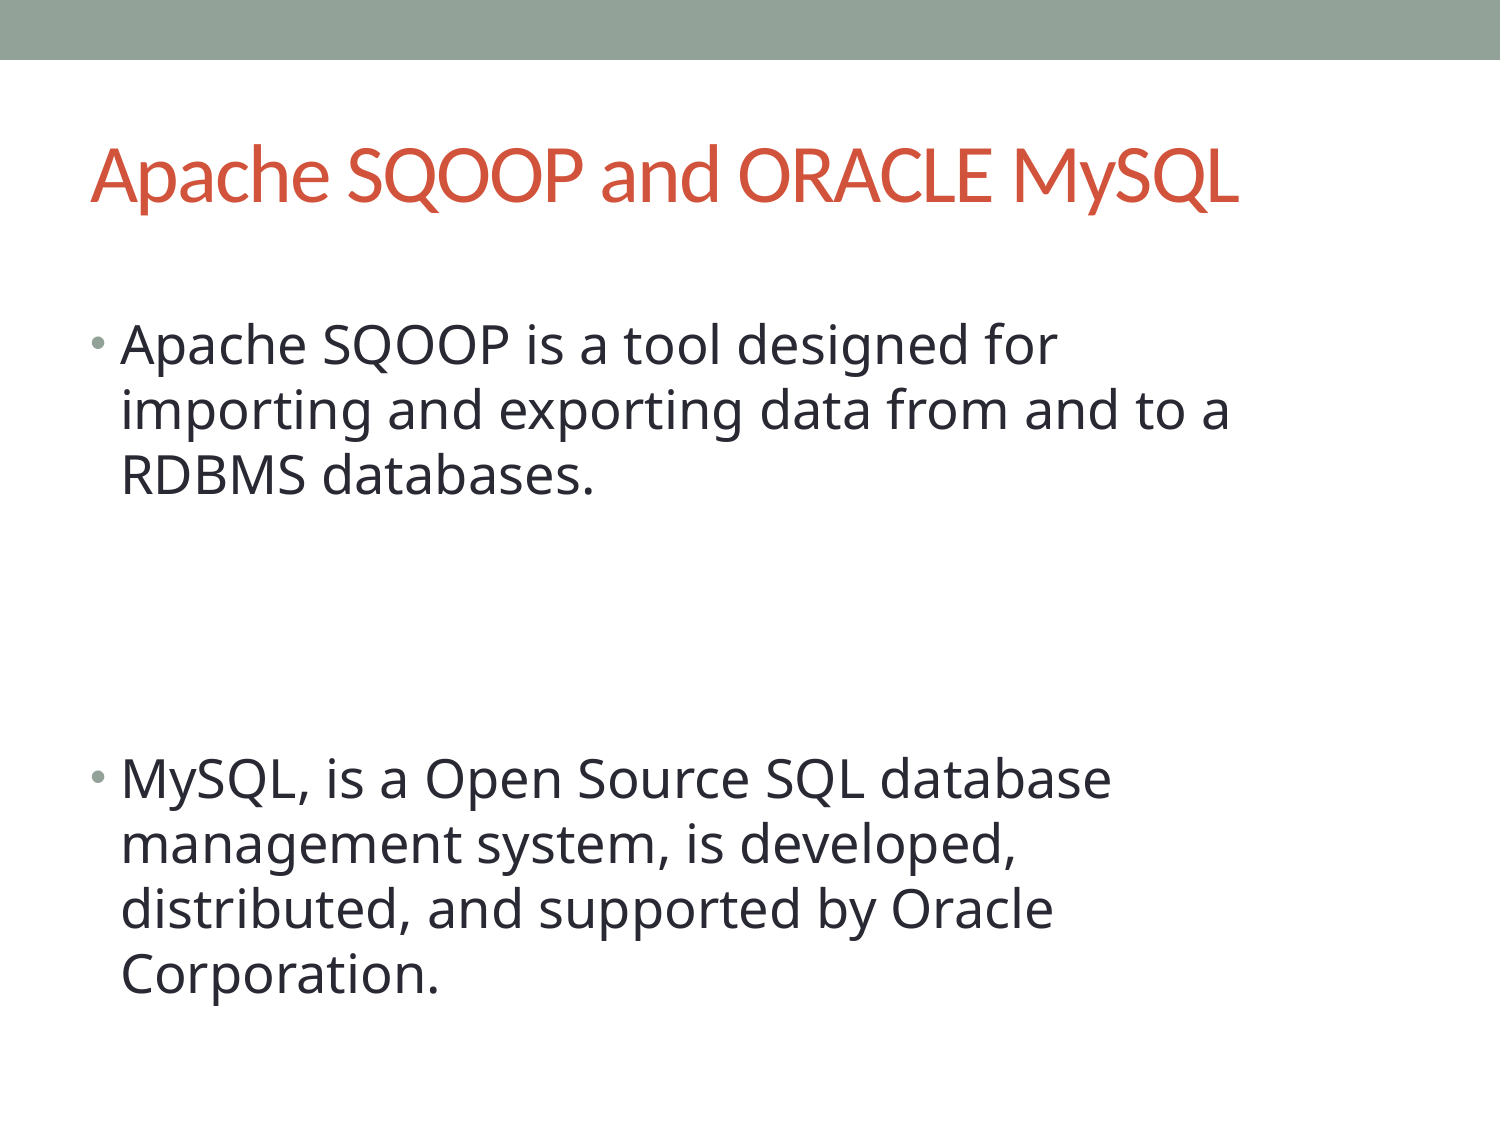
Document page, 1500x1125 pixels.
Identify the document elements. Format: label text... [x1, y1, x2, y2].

title Apache SQOOP and ORACLE MySQL [75, 87, 1425, 250]
list Apache SQOOP is a tool designed for importing and exporting data from and to a RDBMS databases. MySQL, is a Open Source SQL database management system, is developed, distributed, and supported by Oracle Corporation. [75, 302, 1325, 1050]
